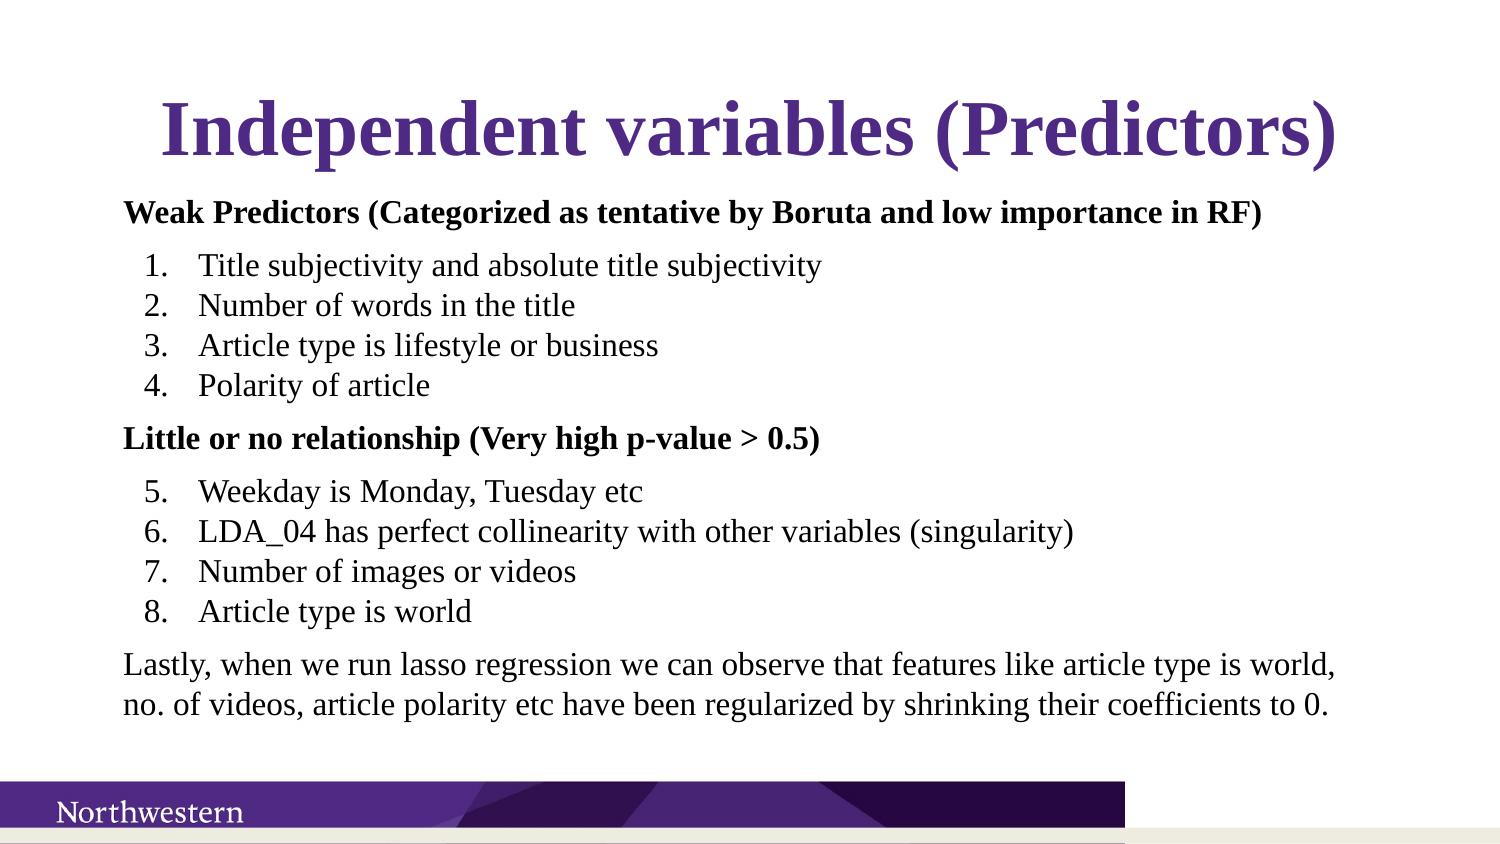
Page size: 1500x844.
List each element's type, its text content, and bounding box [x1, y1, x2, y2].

list Weak Predictors (Categorized as tentative by Boruta and low importance in RF) Title subjectivity and absolute title subjectivity Number of words in the title Article type is lifestyle or business Polarity of article Little or no relationship (Very high p-value > 0.5) Weekday is Monday, Tuesday etc LDA_04 has perfect collinearity with other variables (singularity) Number of images or videos Article type is world Lastly, when we run lasso regression we can observe that features like article type is world, no. of videos, article polarity etc have been regularized by shrinking their coefficients to 0. [108, 182, 1392, 662]
title Independent variables (Predictors) [51, 72, 1449, 174]
picture [0, 0, 1125, 827]
